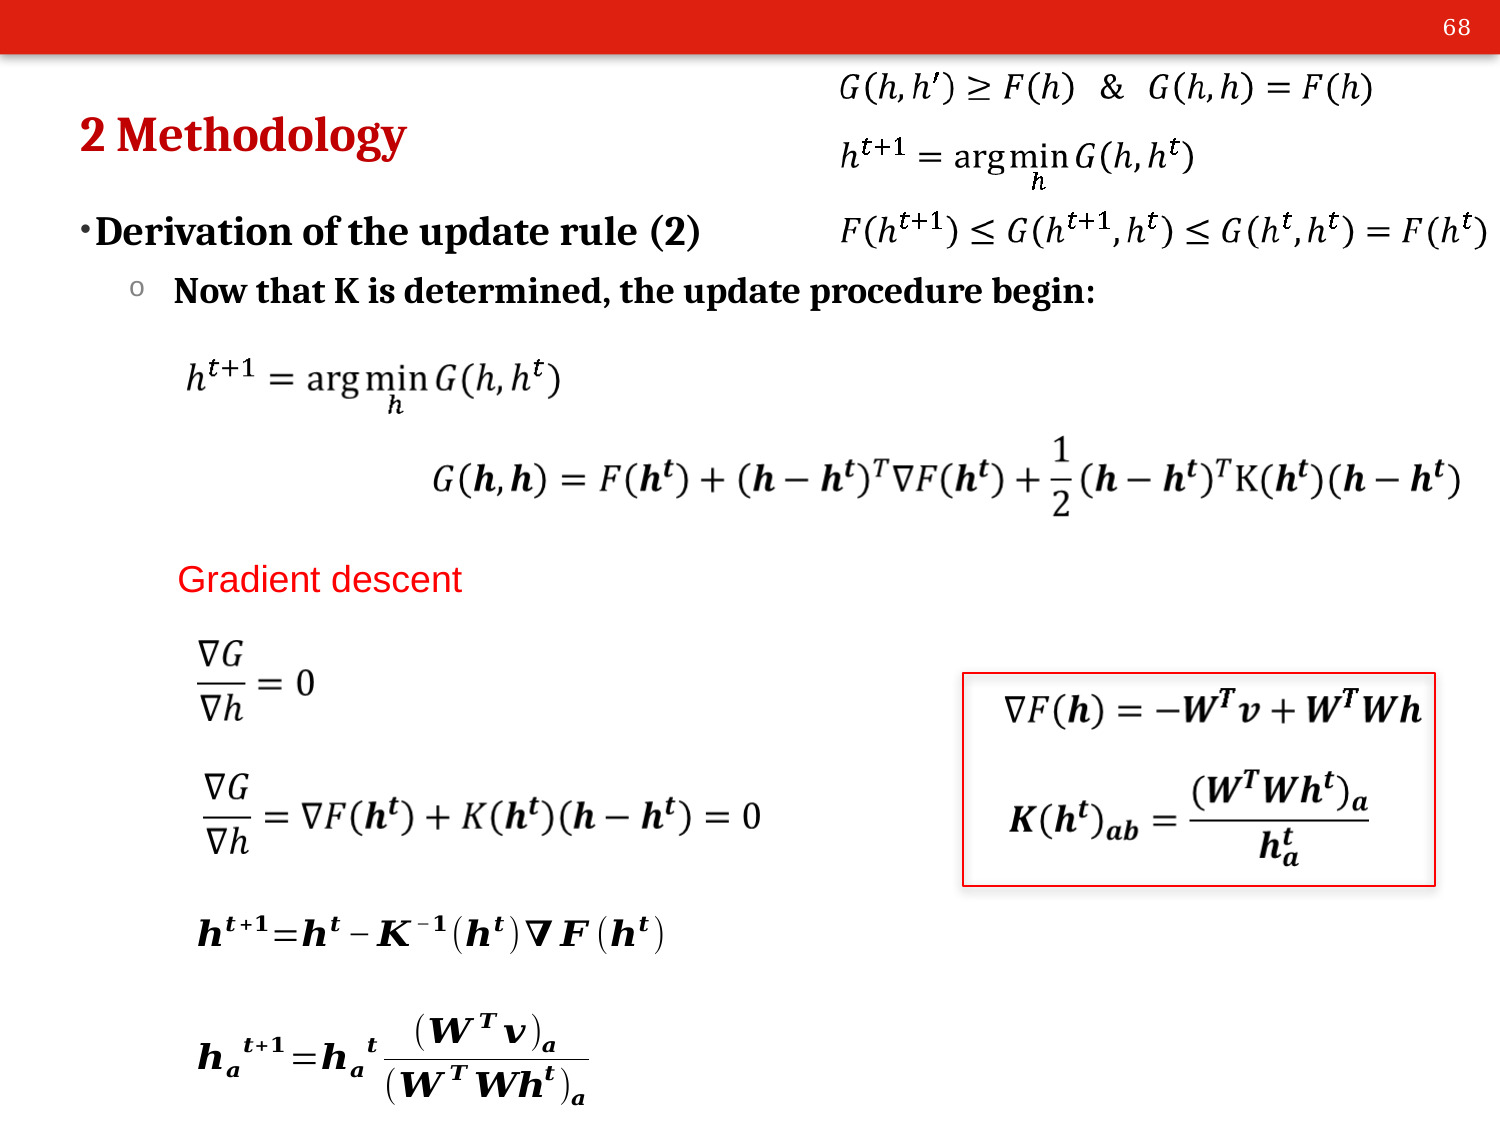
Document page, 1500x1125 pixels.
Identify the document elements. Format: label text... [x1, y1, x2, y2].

text_box [962, 672, 1436, 887]
picture [989, 683, 1436, 737]
list Derivation of the update rule (2) Now that K is determined, the update procedure begin: [64, 196, 1436, 1071]
picture [196, 769, 771, 856]
picture [170, 353, 1492, 525]
text_box Gradient descent [162, 547, 478, 608]
picture [825, 63, 1500, 267]
title 2 Methodology [64, 83, 818, 180]
picture [1009, 769, 1370, 868]
picture [191, 636, 321, 723]
